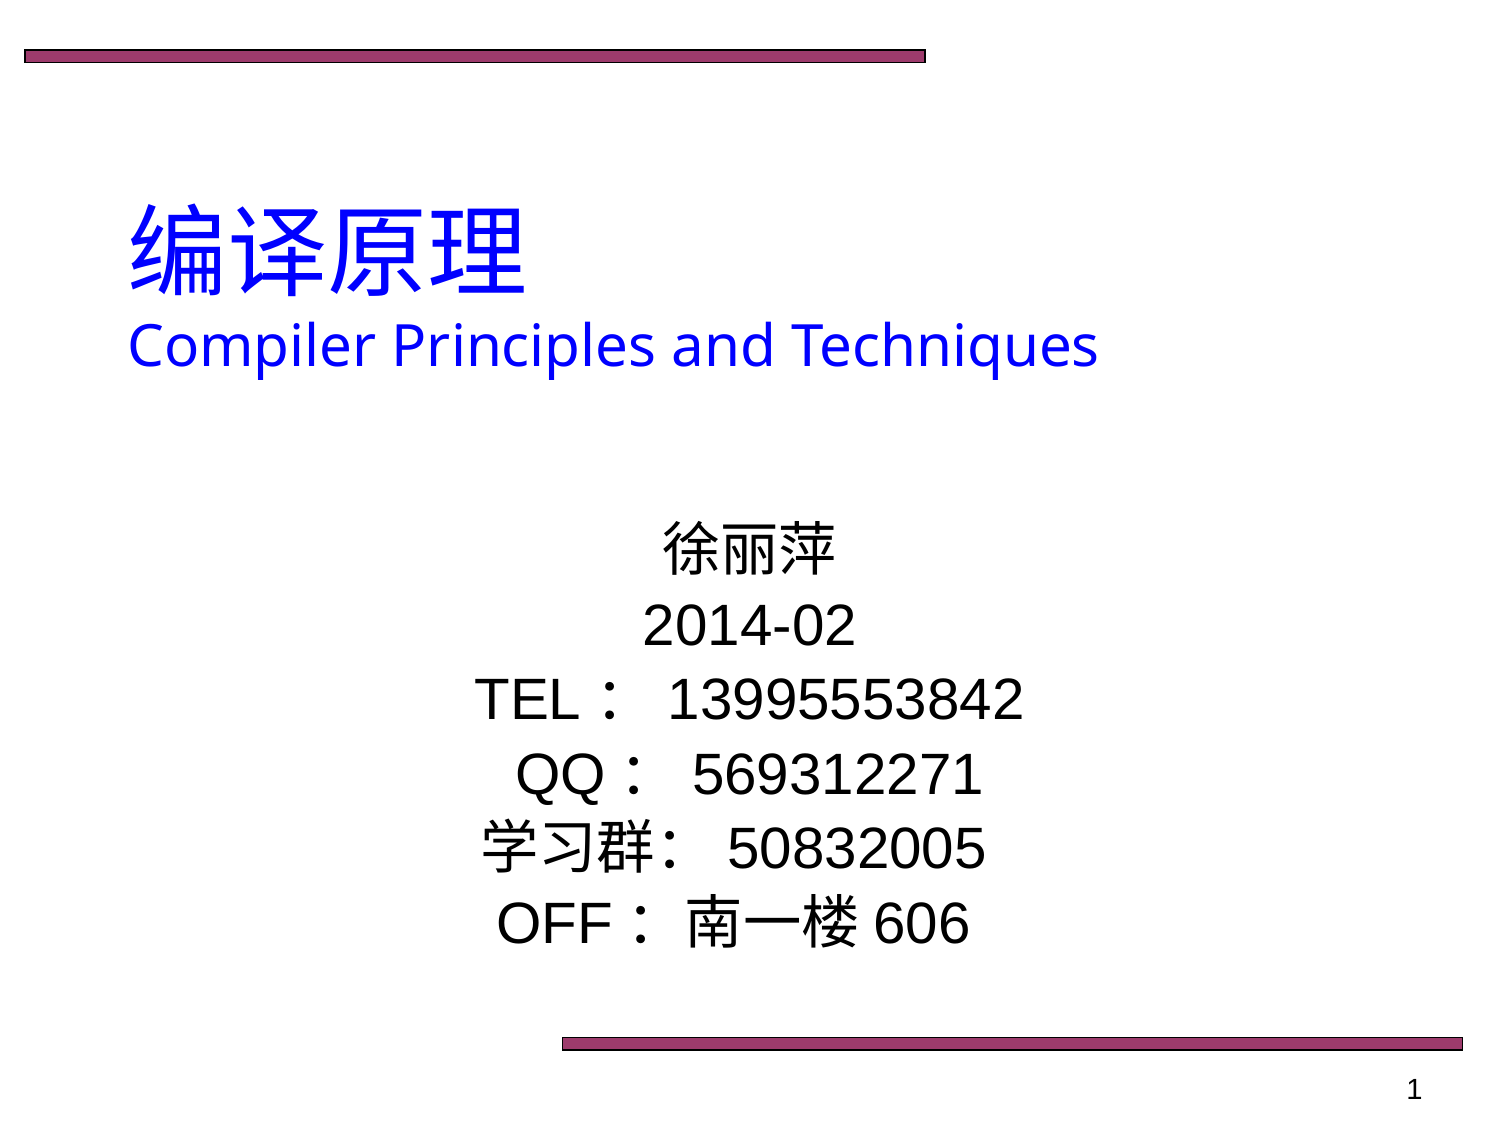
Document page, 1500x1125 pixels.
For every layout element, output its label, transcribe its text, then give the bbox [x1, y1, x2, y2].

title 编译原理 Compiler Principles and Techniques [112, 162, 1388, 404]
slide_number 1 [1087, 1062, 1438, 1103]
subtitle 徐丽萍 2014-02 TEL：13995553842 QQ：569312271 学习群：50832005 OFF：南一楼606 [225, 512, 1275, 963]
